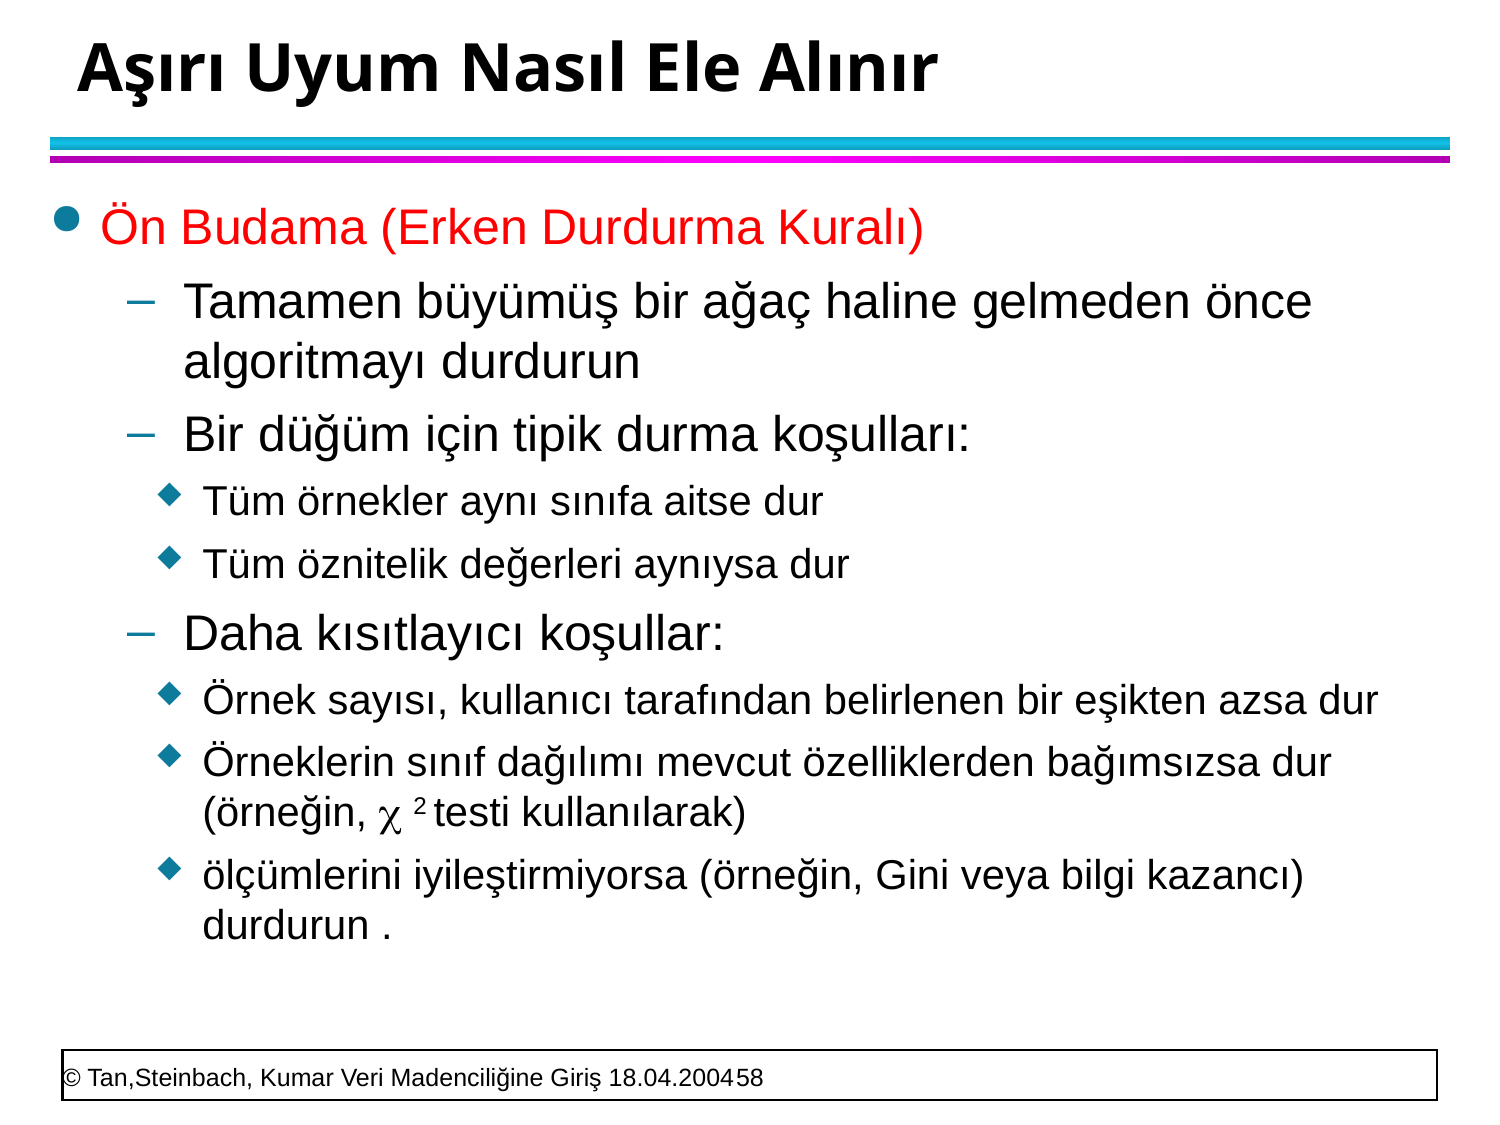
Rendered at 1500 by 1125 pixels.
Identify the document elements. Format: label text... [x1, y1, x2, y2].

list Ön Budama (Erken Durdurma Kuralı) Tamamen büyümüş bir ağaç haline gelmeden önce algoritmayı durdurun Bir düğüm için tipik durma koşulları: Tüm örnekler aynı sınıfa aitse dur Tüm öznitelik değerleri aynıysa dur Daha kısıtlayıcı koşullar: Örnek sayısı, kullanıcı tarafından belirlenen bir eşikten azsa dur Örneklerin sınıf dağılımı mevcut özelliklerden bağımsızsa dur (örneğin,  2 testi kullanılarak) ölçümlerini iyileştirmiyorsa (örneğin, Gini veya bilgi kazancı) durdurun . [36, 186, 1476, 1038]
title Aşırı Uyum Nasıl Ele Alınır [61, 24, 1422, 113]
